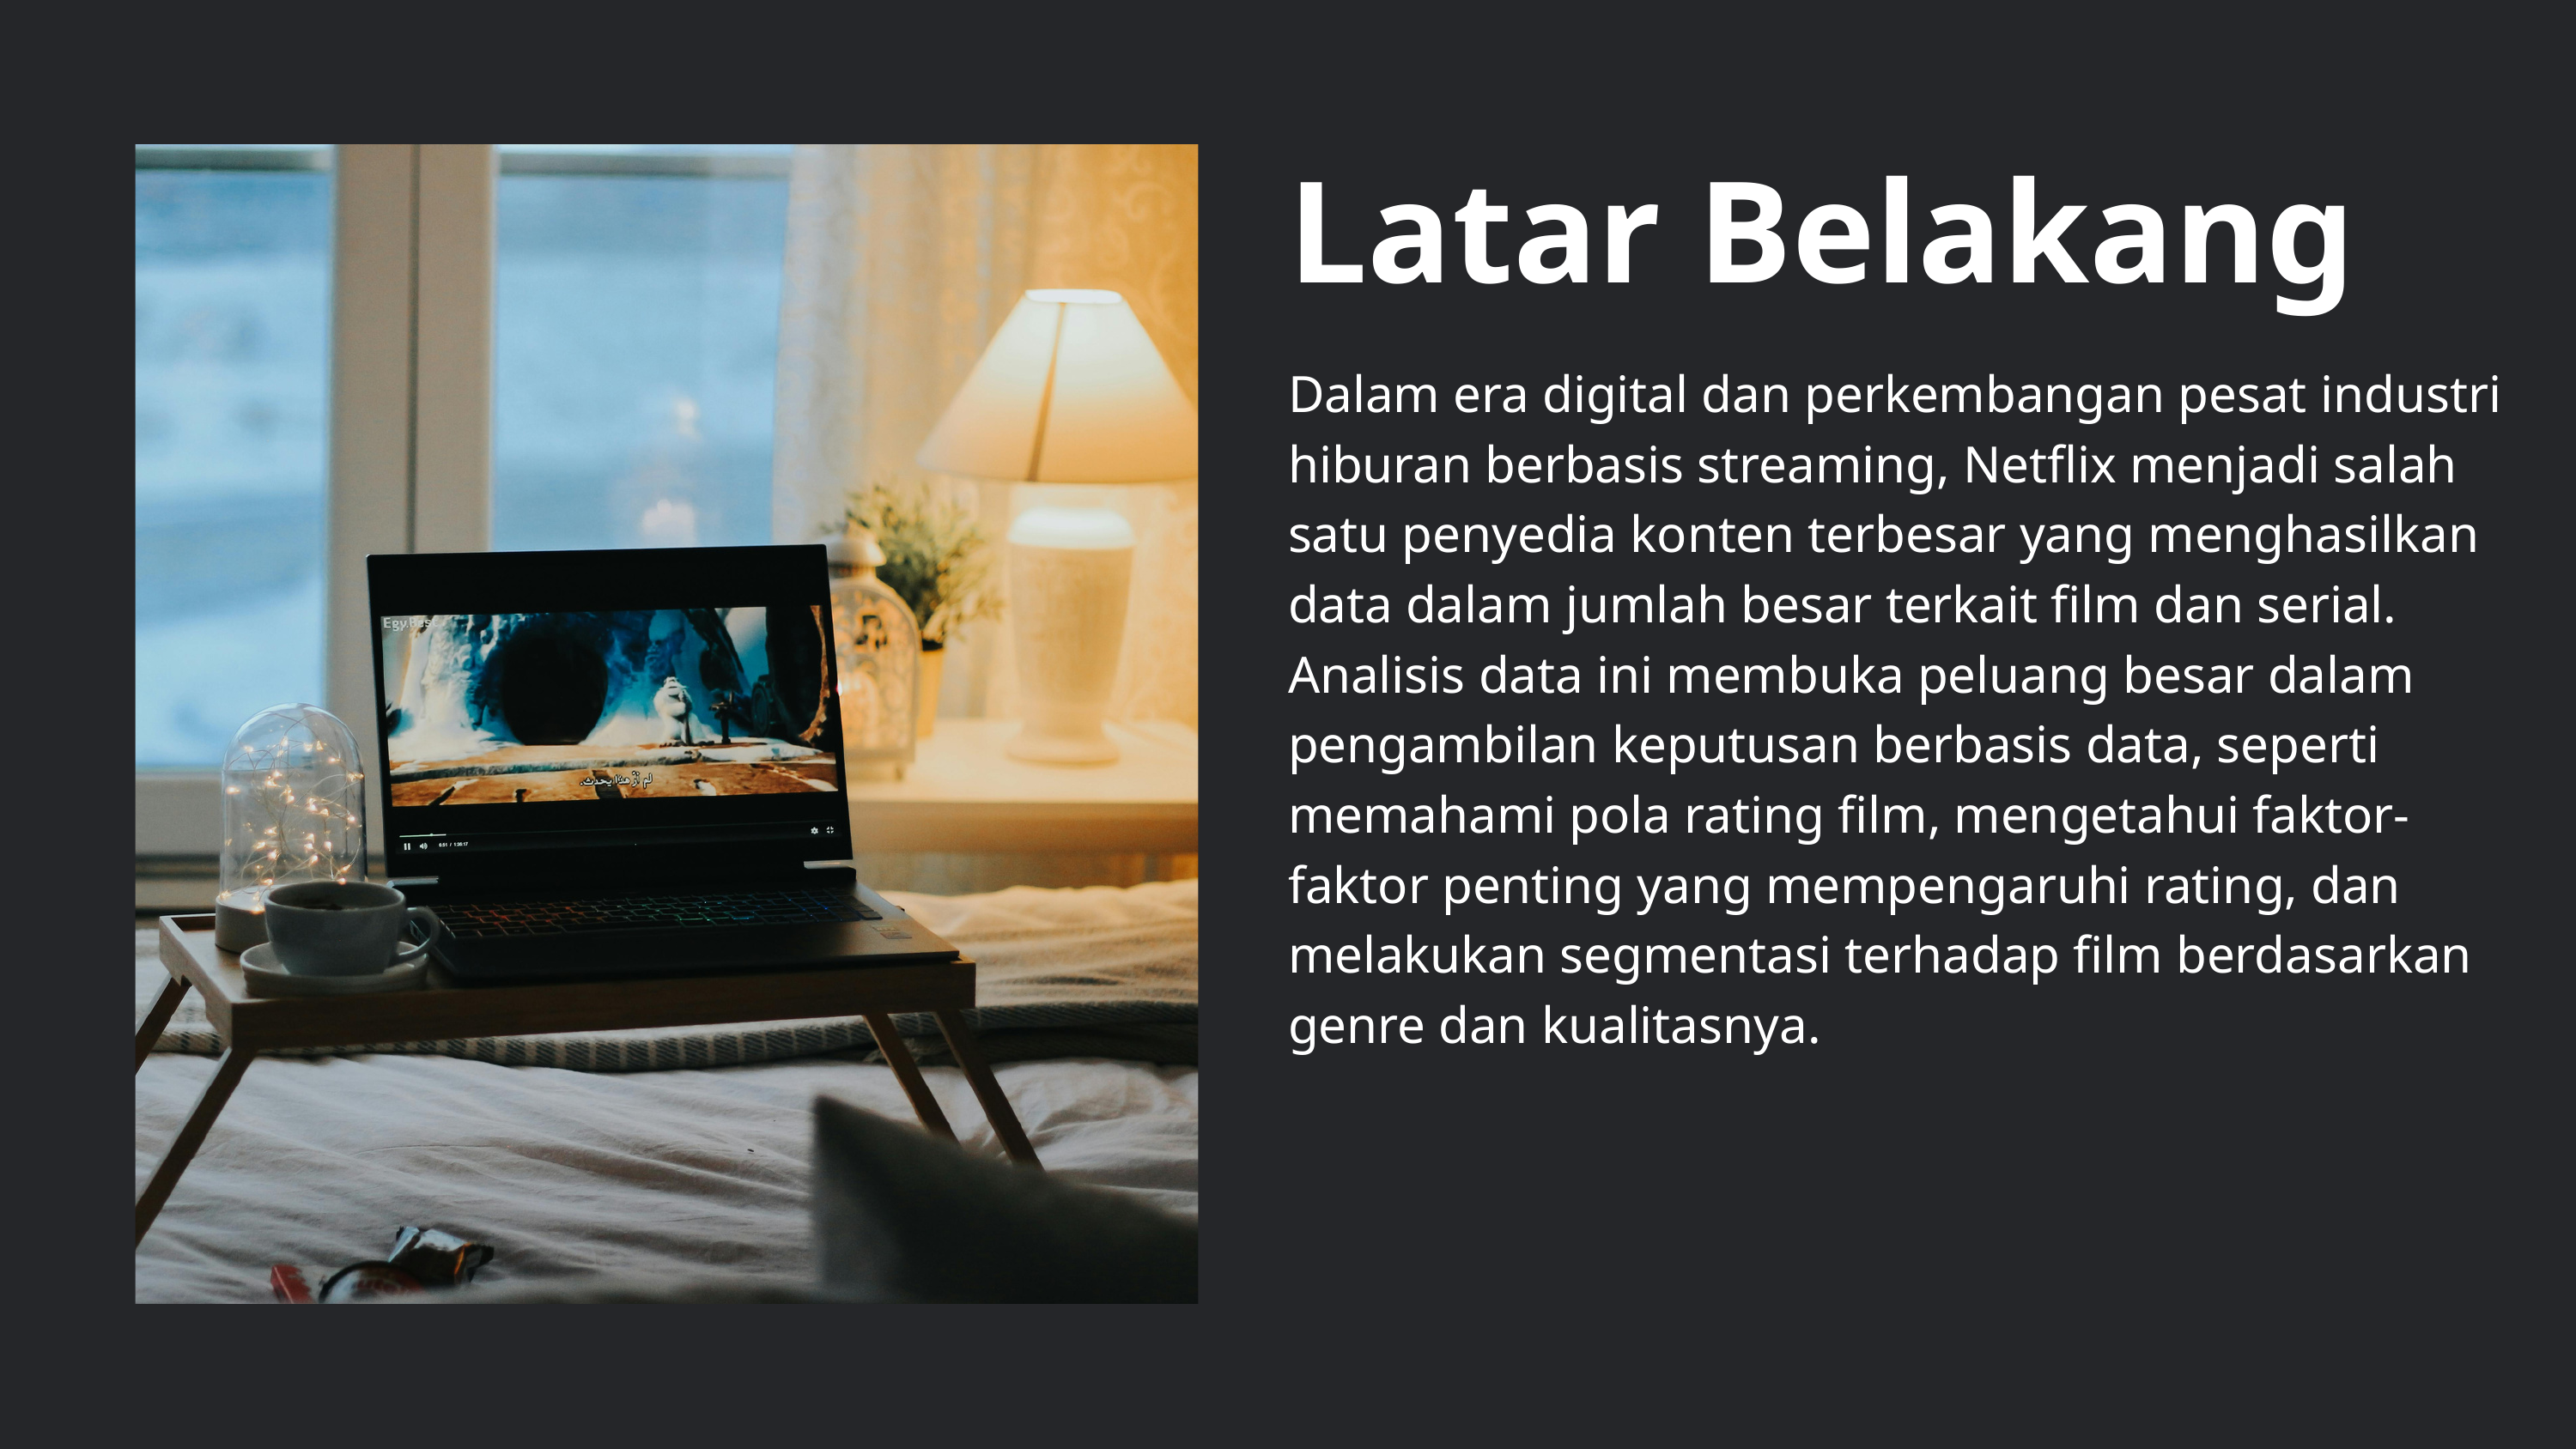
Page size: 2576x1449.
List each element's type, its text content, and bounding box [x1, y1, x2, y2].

text_box Latar Belakang [1287, 142, 2395, 311]
text_box [135, 144, 1199, 1304]
text_box Dalam era digital dan perkembangan pesat industri hiburan berbasis streaming, Netflix menjadi salah satu penyedia konten terbesar yang menghasilkan data dalam jumlah besar terkait film dan serial. Analisis data ini membuka peluang besar dalam pengambilan keputusan berbasis data, seperti memahami pola rating film, mengetahui faktor-faktor penting yang mempengaruhi rating, dan melakukan segmentasi terhadap film berdasarkan genre dan kualitasnya. [1288, 352, 2507, 1264]
